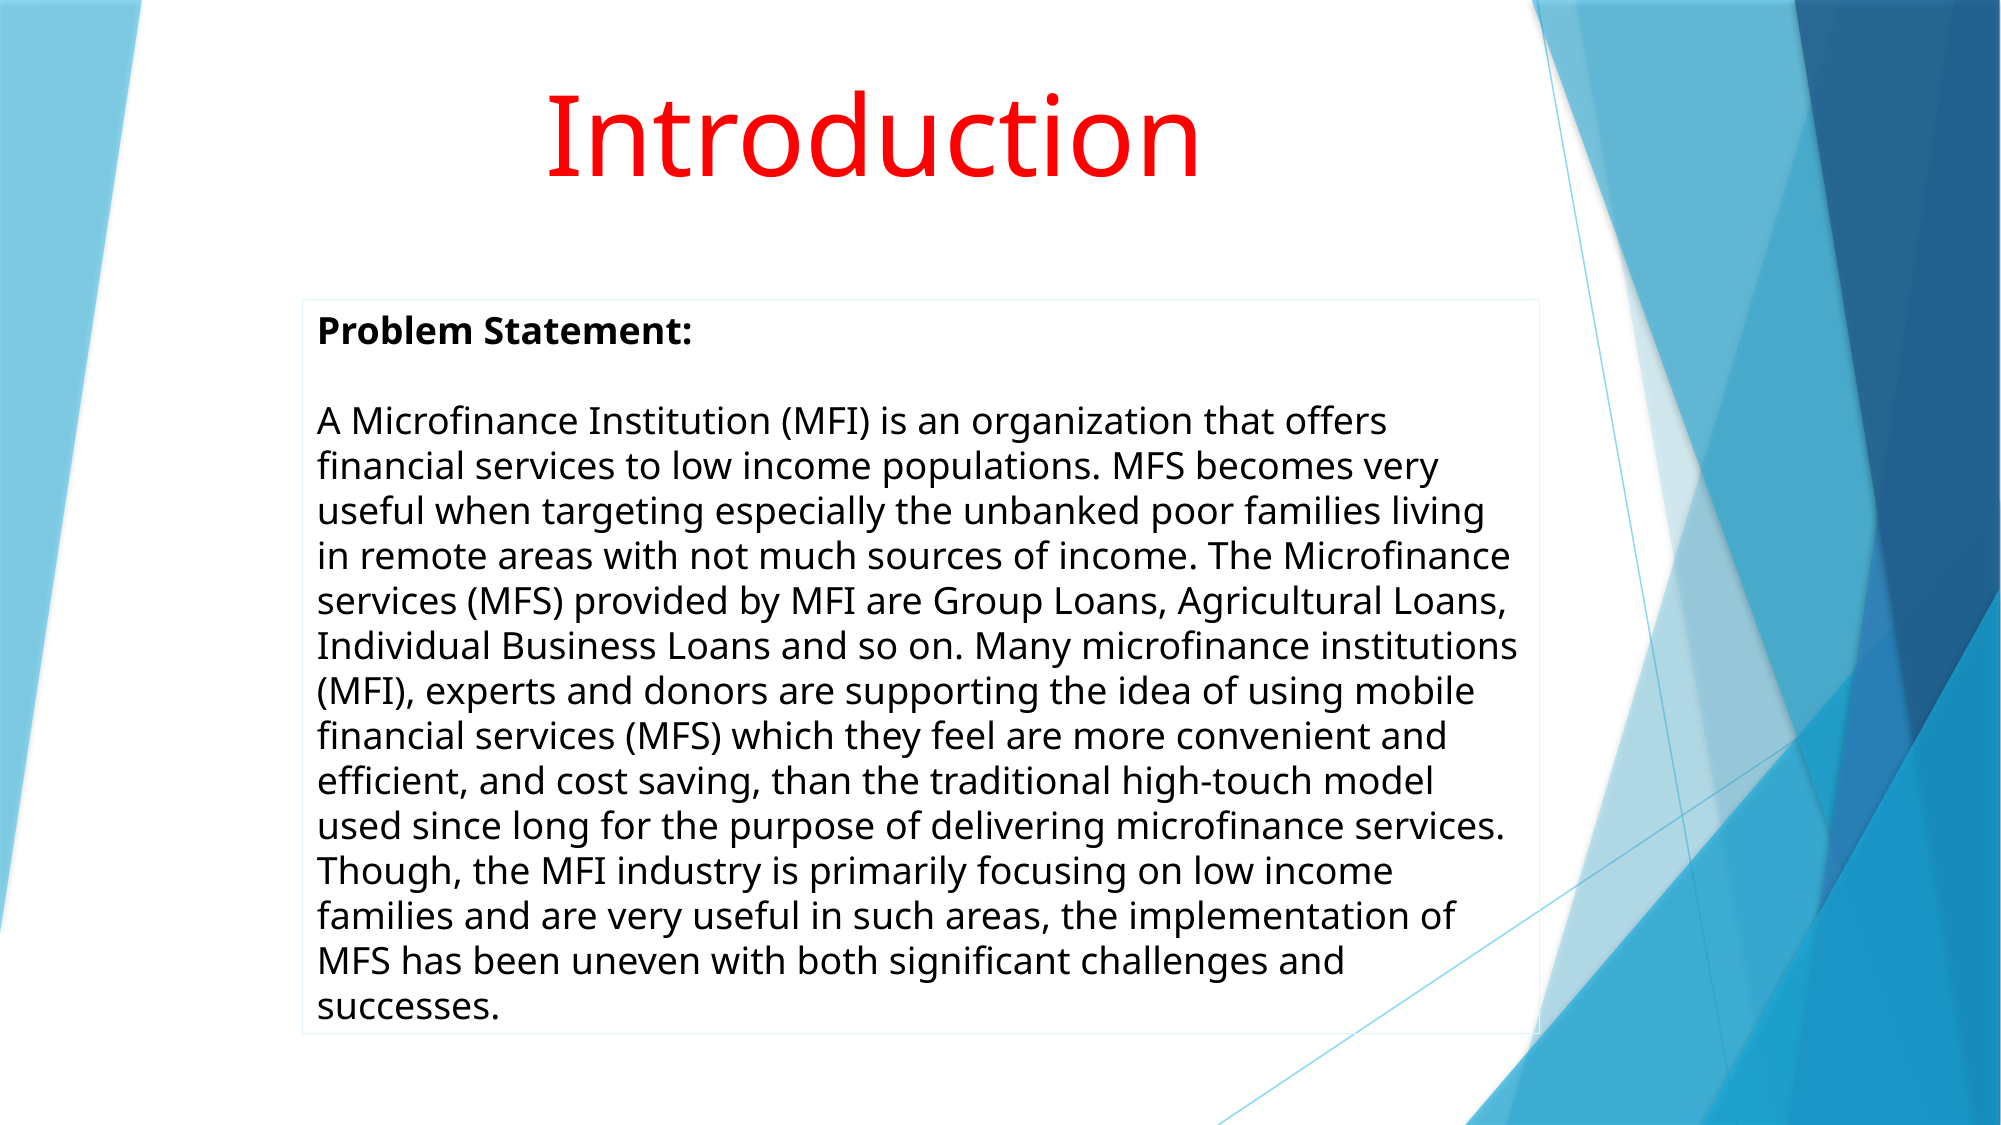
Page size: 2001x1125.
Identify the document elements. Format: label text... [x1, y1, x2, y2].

text_box Problem Statement: A Microfinance Institution (MFI) is an organization that offers financial services to low income populations. MFS becomes very useful when targeting especially the unbanked poor families living in remote areas with not much sources of income. The Microfinance services (MFS) provided by MFI are Group Loans, Agricultural Loans, Individual Business Loans and so on. Many microfinance institutions (MFI), experts and donors are supporting the idea of using mobile financial services (MFS) which they feel are more convenient and efficient, and cost saving, than the traditional high-touch model used since long for the purpose of delivering microfinance services. Though, the MFI industry is primarily focusing on low income families and are very useful in such areas, the implementation of MFS has been uneven with both significant challenges and successes. [302, 299, 1540, 1034]
text_box Introduction [0, 31, 1221, 207]
